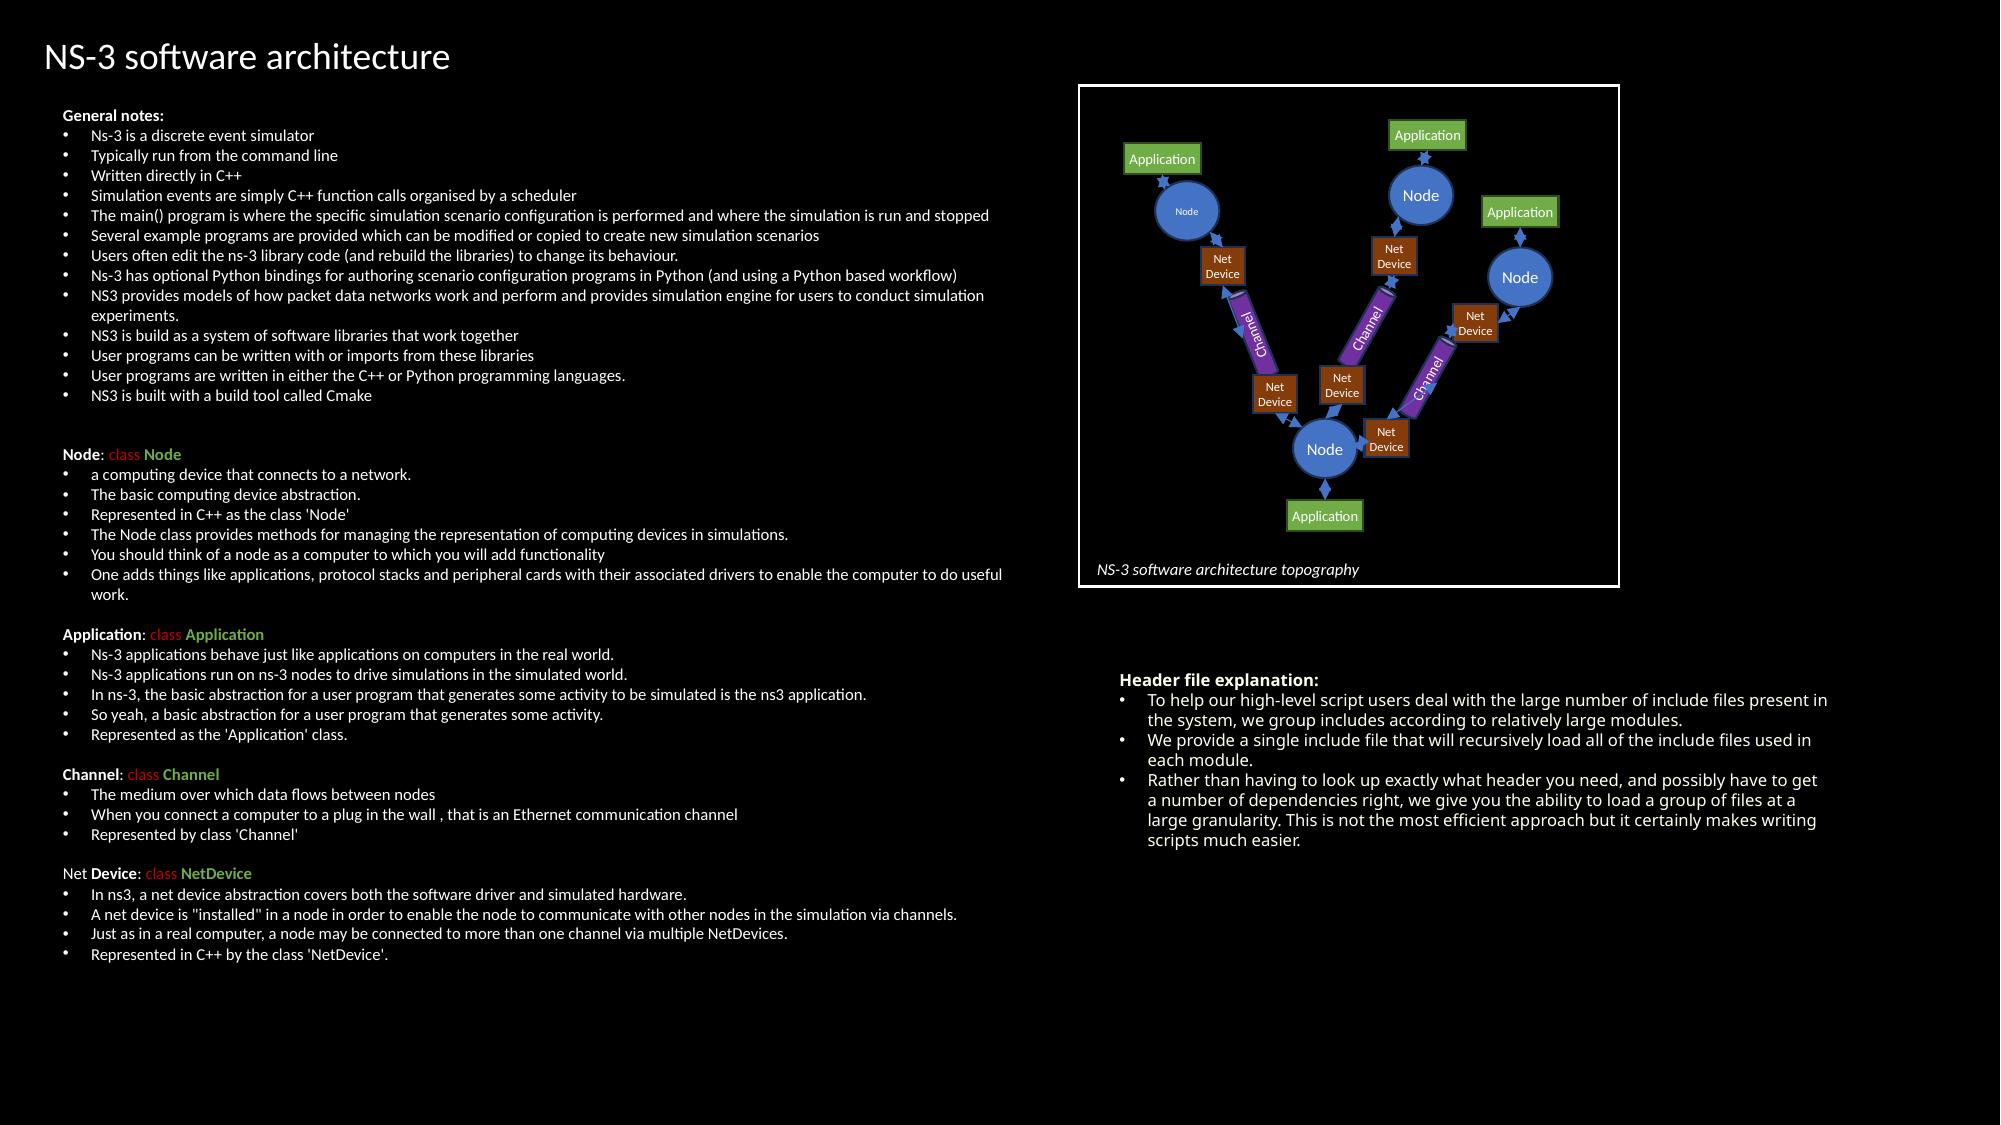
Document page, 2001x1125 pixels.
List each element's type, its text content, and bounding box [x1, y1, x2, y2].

text_box Header file explanation: To help our high-level script users deal with the large number of include files present in the system, we group includes according to relatively large modules. We provide a single include file that will recursively load all of the include files used in each module. Rather than having to look up exactly what header you need, and possibly have to get a number of dependencies right, we give you the ability to load a group of files at a large granularity. This is not the most efficient approach but it certainly makes writing scripts much easier. [1104, 662, 1847, 877]
text_box [1078, 84, 1620, 588]
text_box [1124, 119, 1559, 531]
text_box General notes: Ns-3 is a discrete event simulator Typically run from the command line Written directly in C++ Simulation events are simply C++ function calls organised by a scheduler The main() program is where the specific simulation scenario configuration is performed and where the simulation is run and stopped Several example programs are provided which can be modified or copied to create new simulation scenarios Users often edit the ns-3 library code (and rebuild the libraries) to change its behaviour. Ns-3 has optional Python bindings for authoring scenario configuration programs in Python (and using a Python based workflow) NS3 provides models of how packet data networks work and perform and provides simulation engine for users to conduct simulation experiments. NS3 is build as a system of software libraries that work together User programs can be written with or imports from these libraries User programs are written in either the C++ or Python programming languages. NS3 is built with a build tool called Cmake Node: class Node a computing device that connects to a network. The basic computing device abstraction. Represented in C++ as the class 'Node' The Node class provides methods for managing the representation of computing devices in simulations. You should think of a node as a computer to which you will add functionality One adds things like applications, protocol stacks and peripheral cards with their associated drivers to enable the computer to do useful work. Application: class Application Ns-3 applications behave just like applications on computers in the real world. Ns-3 applications run on ns-3 nodes to drive simulations in the simulated world. In ns-3, the basic abstraction for a user program that generates some activity to be simulated is the ns3 application. So yeah, a basic abstraction for a user program that generates some activity. Represented as the 'Application' class. Channel: class Channel The medium over which data flows between nodes When you connect a computer to a plug in the wall , that is an Ethernet communication channel Represented by class 'Channel' Net Device: class NetDevice In ns3, a net device abstraction covers both the software driver and simulated hardware. A net device is "installed" in a node in order to enable the node to communicate with other nodes in the simulation via channels. Just as in a real computer, a node may be connected to more than one channel via multiple NetDevices. Represented in C++ by the class 'NetDevice'. [48, 97, 1046, 1053]
text_box NS-3 software architecture [29, 24, 641, 85]
text_box NS-3 software architecture topography [1082, 551, 1640, 587]
